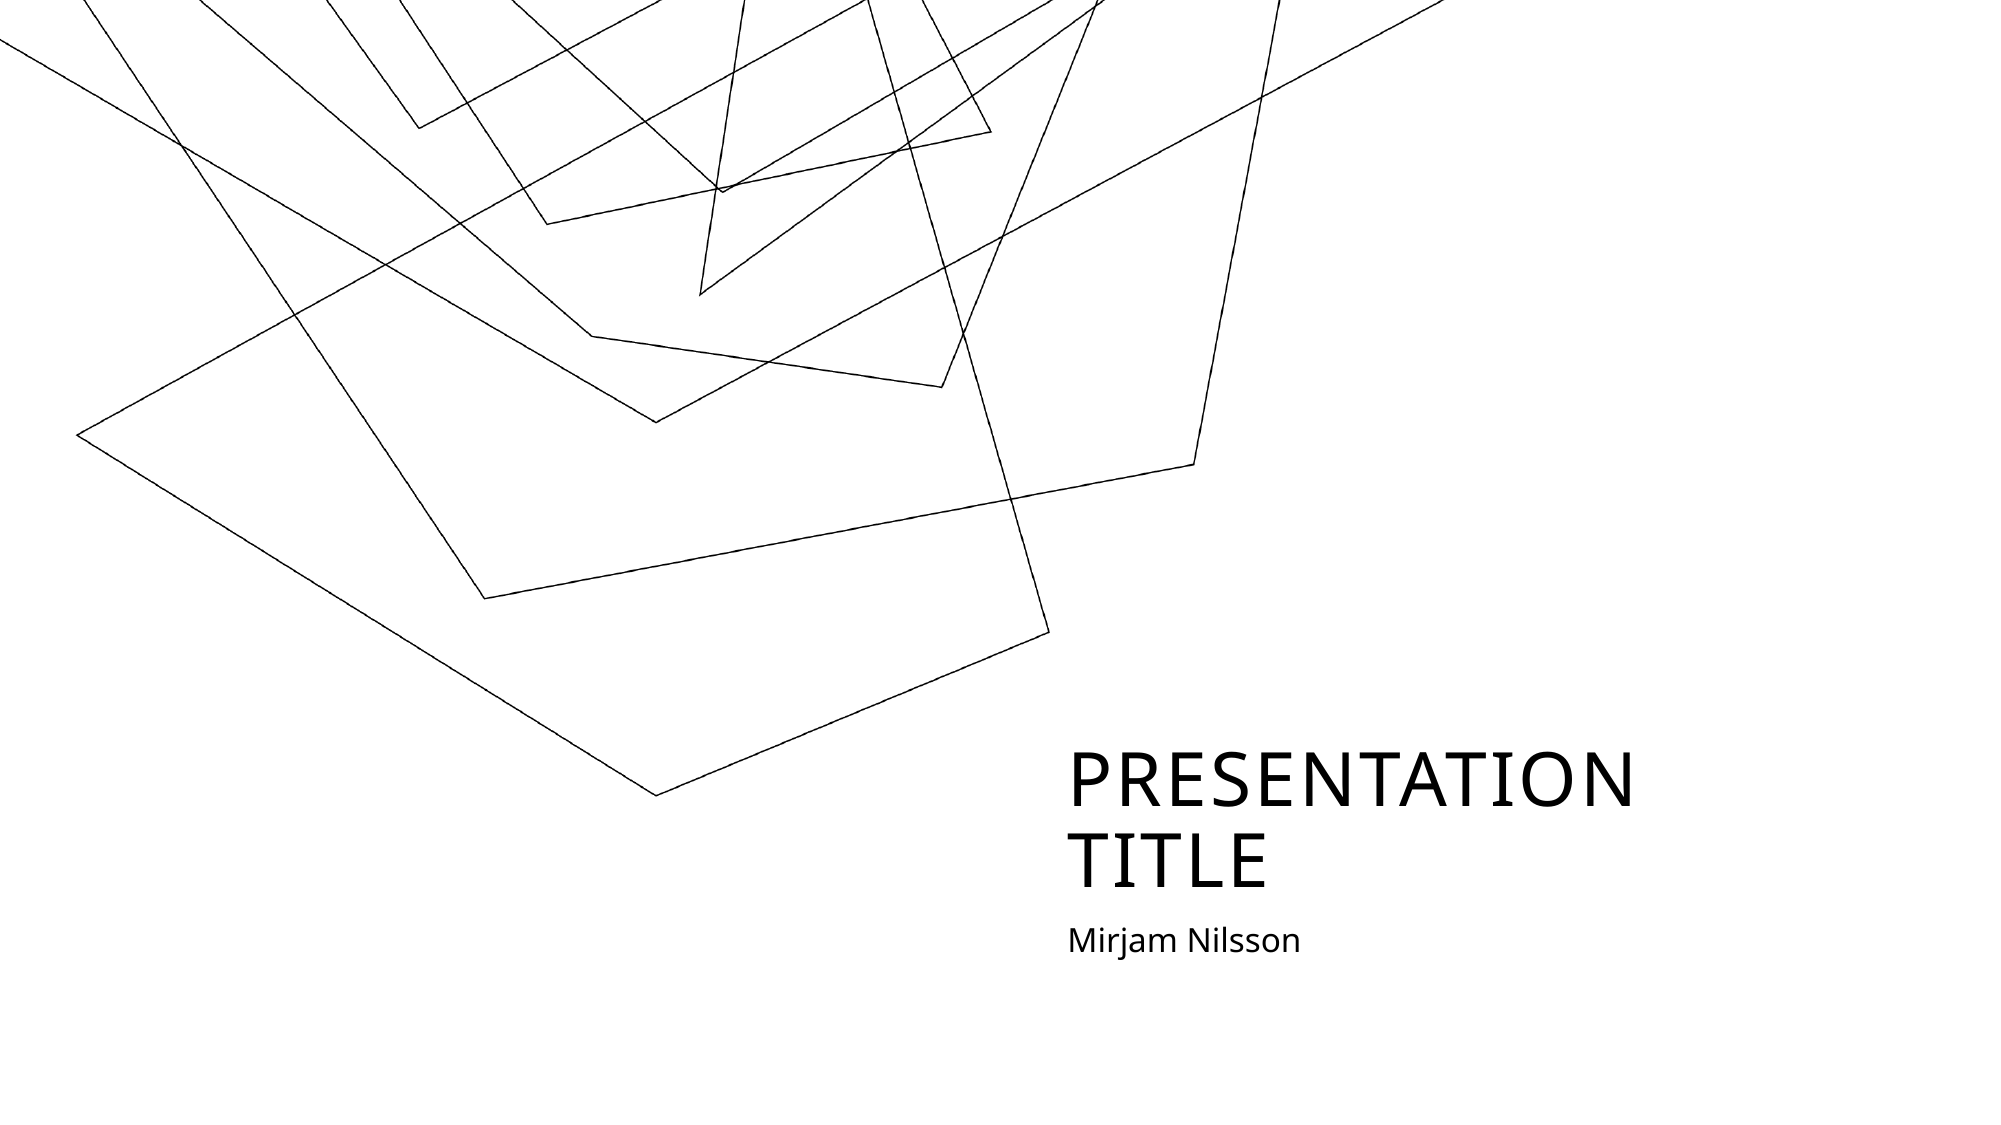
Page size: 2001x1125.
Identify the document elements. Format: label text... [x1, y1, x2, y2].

subtitle Mirjam Nilsson [1052, 916, 1864, 982]
title PRESENTATION TITLE [1052, 727, 1864, 912]
picture [0, 0, 1557, 830]
